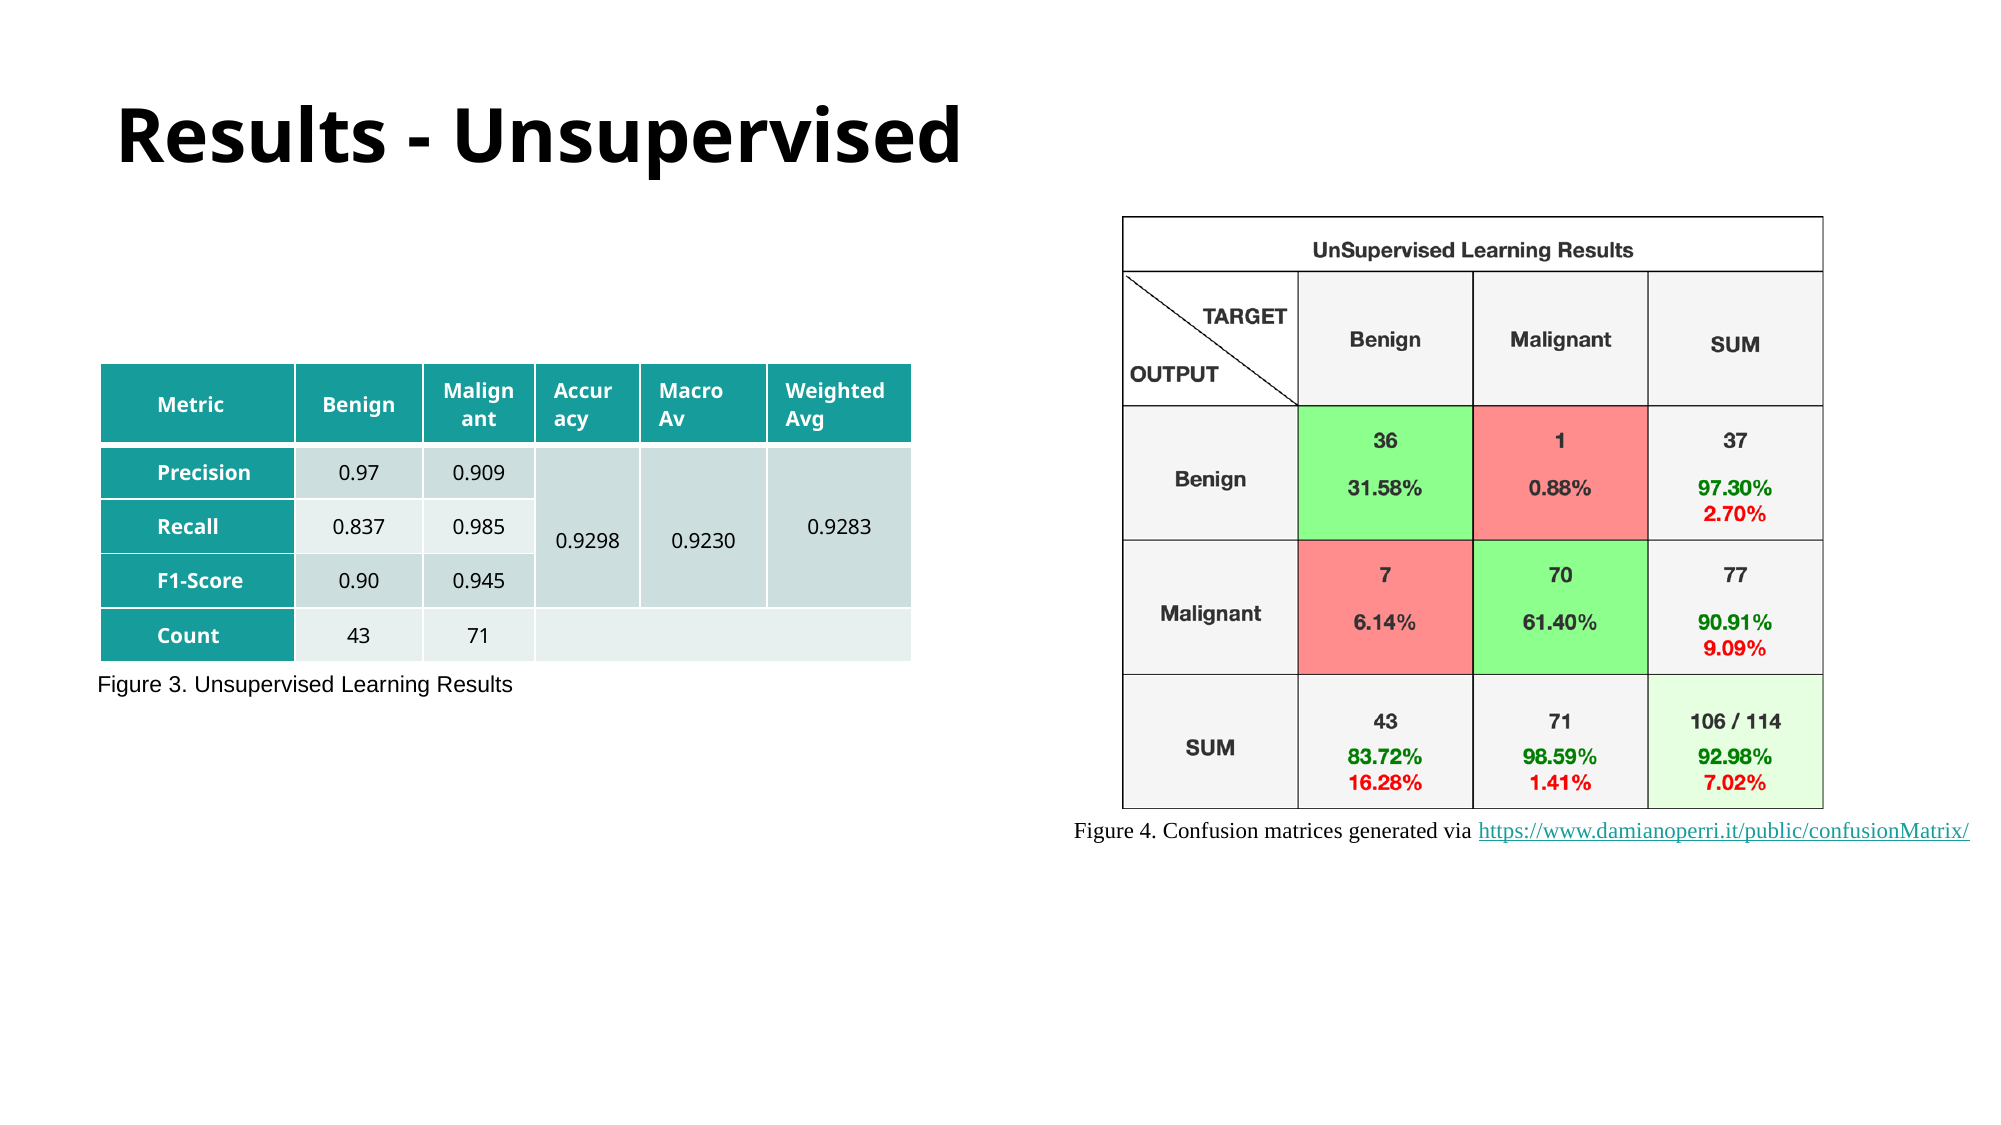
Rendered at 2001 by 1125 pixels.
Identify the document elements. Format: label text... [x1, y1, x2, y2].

table_cell 0.9230 [641, 448, 766, 607]
table_cell 0.90 [296, 554, 422, 607]
picture [1122, 216, 1824, 809]
table_cell 0.945 [424, 554, 534, 607]
text_box Figure 3. Unsupervised Learning Results [76, 662, 729, 705]
table_cell 0.9283 [768, 448, 911, 607]
table_cell F1-Score [101, 554, 294, 607]
table_cell 71 [424, 609, 534, 661]
table_cell 0.97 [296, 448, 422, 498]
table_header Weighted Avg [768, 364, 911, 442]
table_header Accuracy [536, 364, 639, 442]
text_box Figure 4. Confusion matrices generated via https://www.damianoperri.it/public/confusionMatrix/ [1053, 808, 2000, 851]
table_header Metric [101, 364, 294, 442]
table_cell Precision [101, 448, 294, 498]
table_cell 0.837 [296, 500, 422, 553]
table_cell 0.9298 [536, 448, 639, 607]
table_cell 0.909 [424, 448, 534, 498]
table_header Benign [296, 364, 422, 442]
table_header Malignant [424, 364, 534, 442]
title Results - Unsupervised [100, 90, 1849, 276]
table_cell Count [101, 609, 294, 661]
table_header Macro Av [641, 364, 766, 442]
table_cell [536, 609, 911, 661]
table_cell 43 [296, 609, 422, 661]
table_cell Recall [101, 500, 294, 553]
table_cell 0.985 [424, 500, 534, 553]
